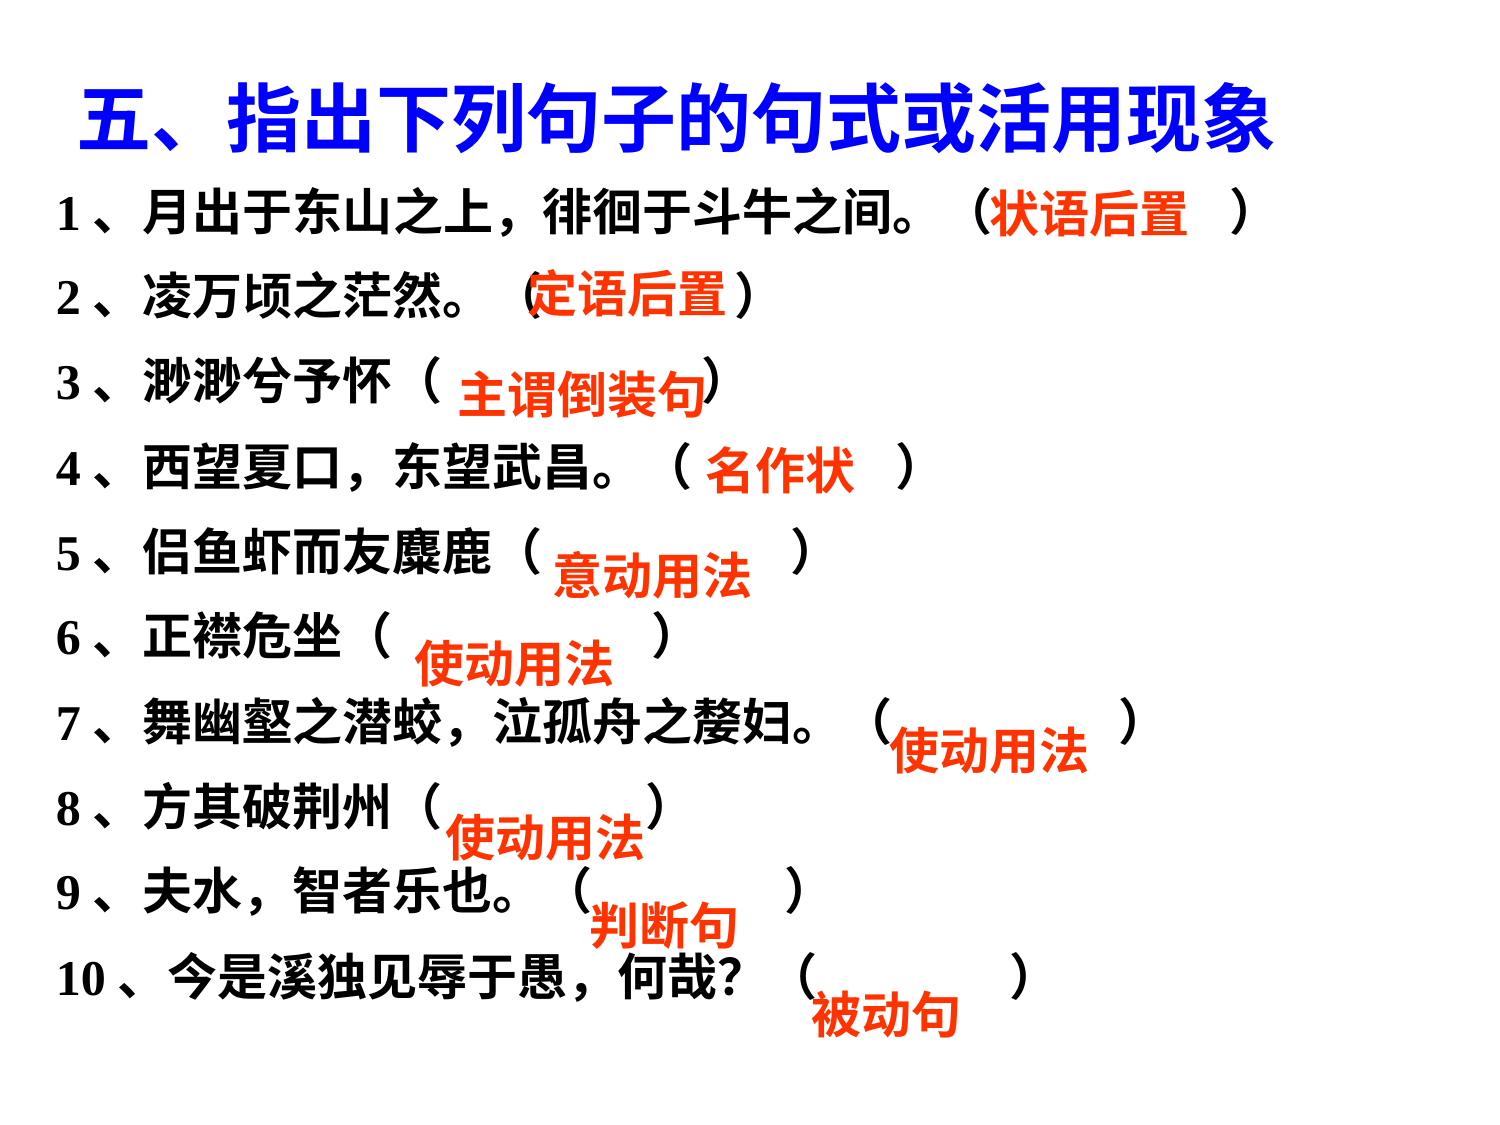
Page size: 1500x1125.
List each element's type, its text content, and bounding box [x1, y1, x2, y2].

text_box 意动用法 [537, 537, 791, 613]
text_box 被动句 [797, 976, 1050, 1051]
text_box 状语后置 [975, 174, 1238, 250]
text_box 定语后置 [512, 255, 753, 331]
text_box 使动用法 [430, 798, 706, 874]
text_box 主谓倒装句 [442, 355, 774, 431]
text_box 名作状 [690, 432, 916, 508]
text_box 1、月出于东山之上，徘徊于斗牛之间。（ ） 2、凌万顷之茫然。（ ） 3、渺渺兮予怀（ ） 4、西望夏口，东望武昌。（ ） 5、侣鱼虾而友麋鹿（ ） 6、正襟危坐（ ） 7、舞幽壑之潜蛟，泣孤舟之嫠妇。（ ） 8、方其破荆州（ ） 9、夫水，智者乐也。（ ） 10、今是溪独见辱于愚，何哉？（ ） [41, 172, 1417, 1013]
text_box 判断句 [574, 887, 816, 963]
text_box 使动用法 [875, 712, 1125, 788]
text_box 使动用法 [399, 624, 634, 700]
text_box 五、指出下列句子的句式或活用现象 [62, 64, 1292, 170]
